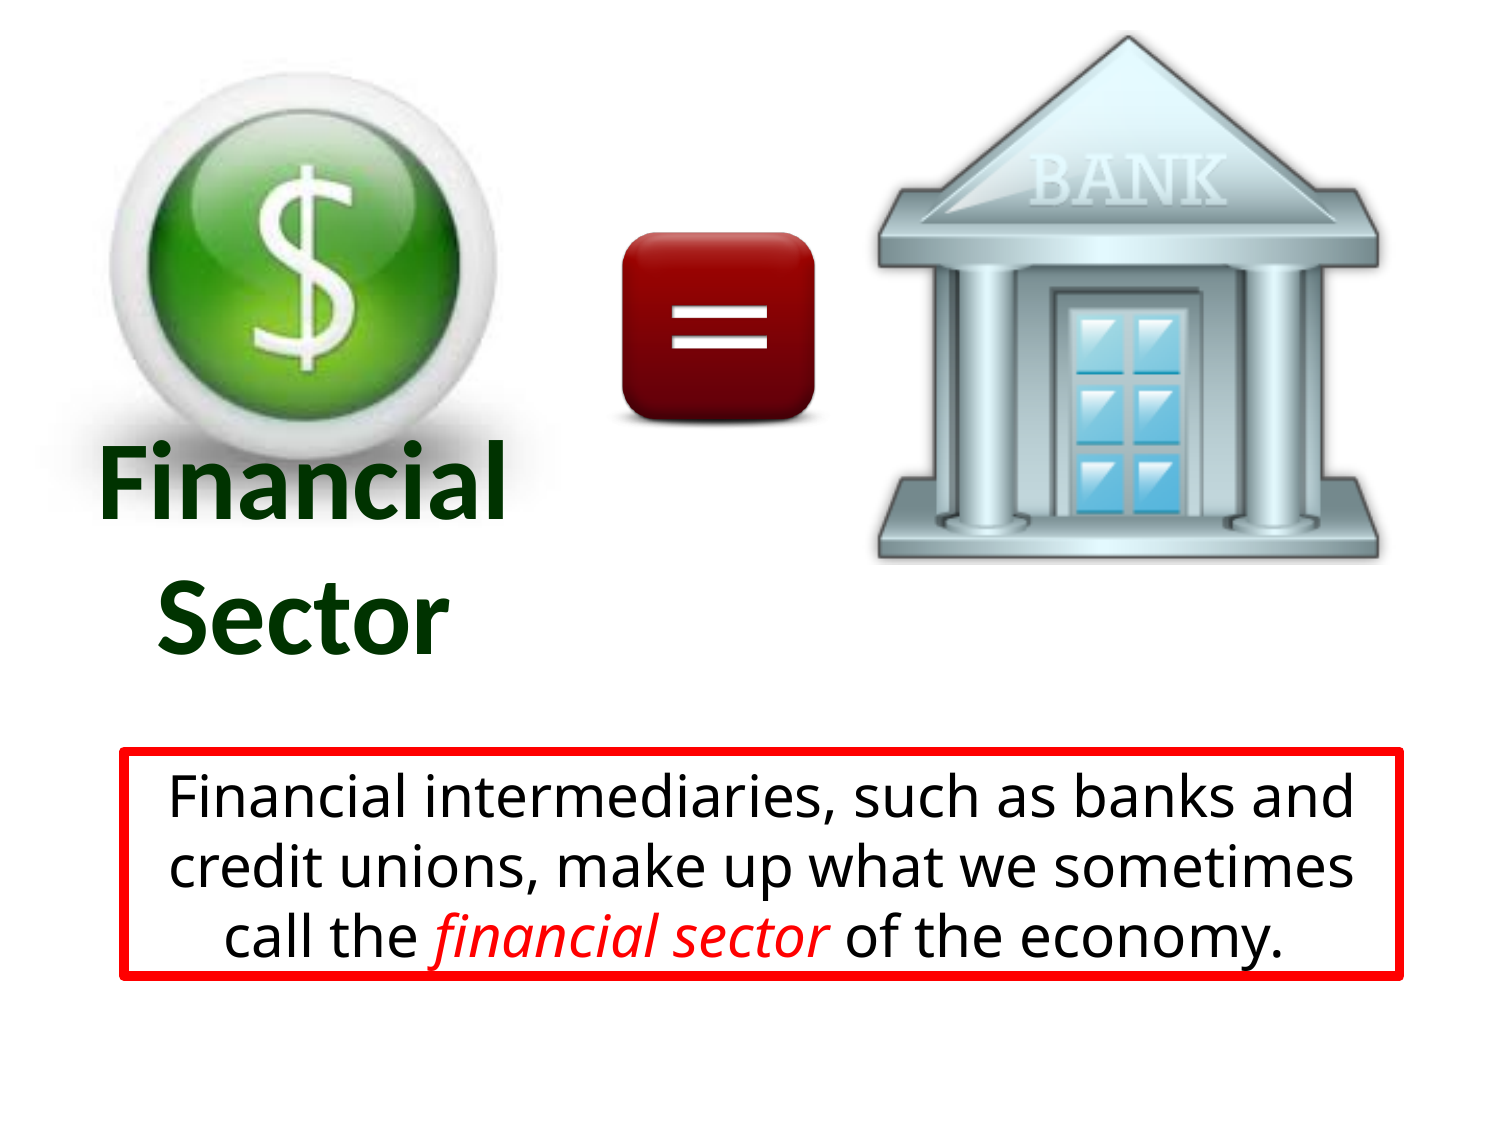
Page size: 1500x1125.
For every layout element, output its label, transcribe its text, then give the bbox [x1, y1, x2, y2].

text_box Financial Sector [82, 552, 526, 685]
picture [29, 0, 859, 544]
text_box Financial intermediaries, such as banks and credit unions, make up what we sometimes call the financial sector of the economy. [123, 751, 1400, 977]
picture [861, 30, 1396, 565]
